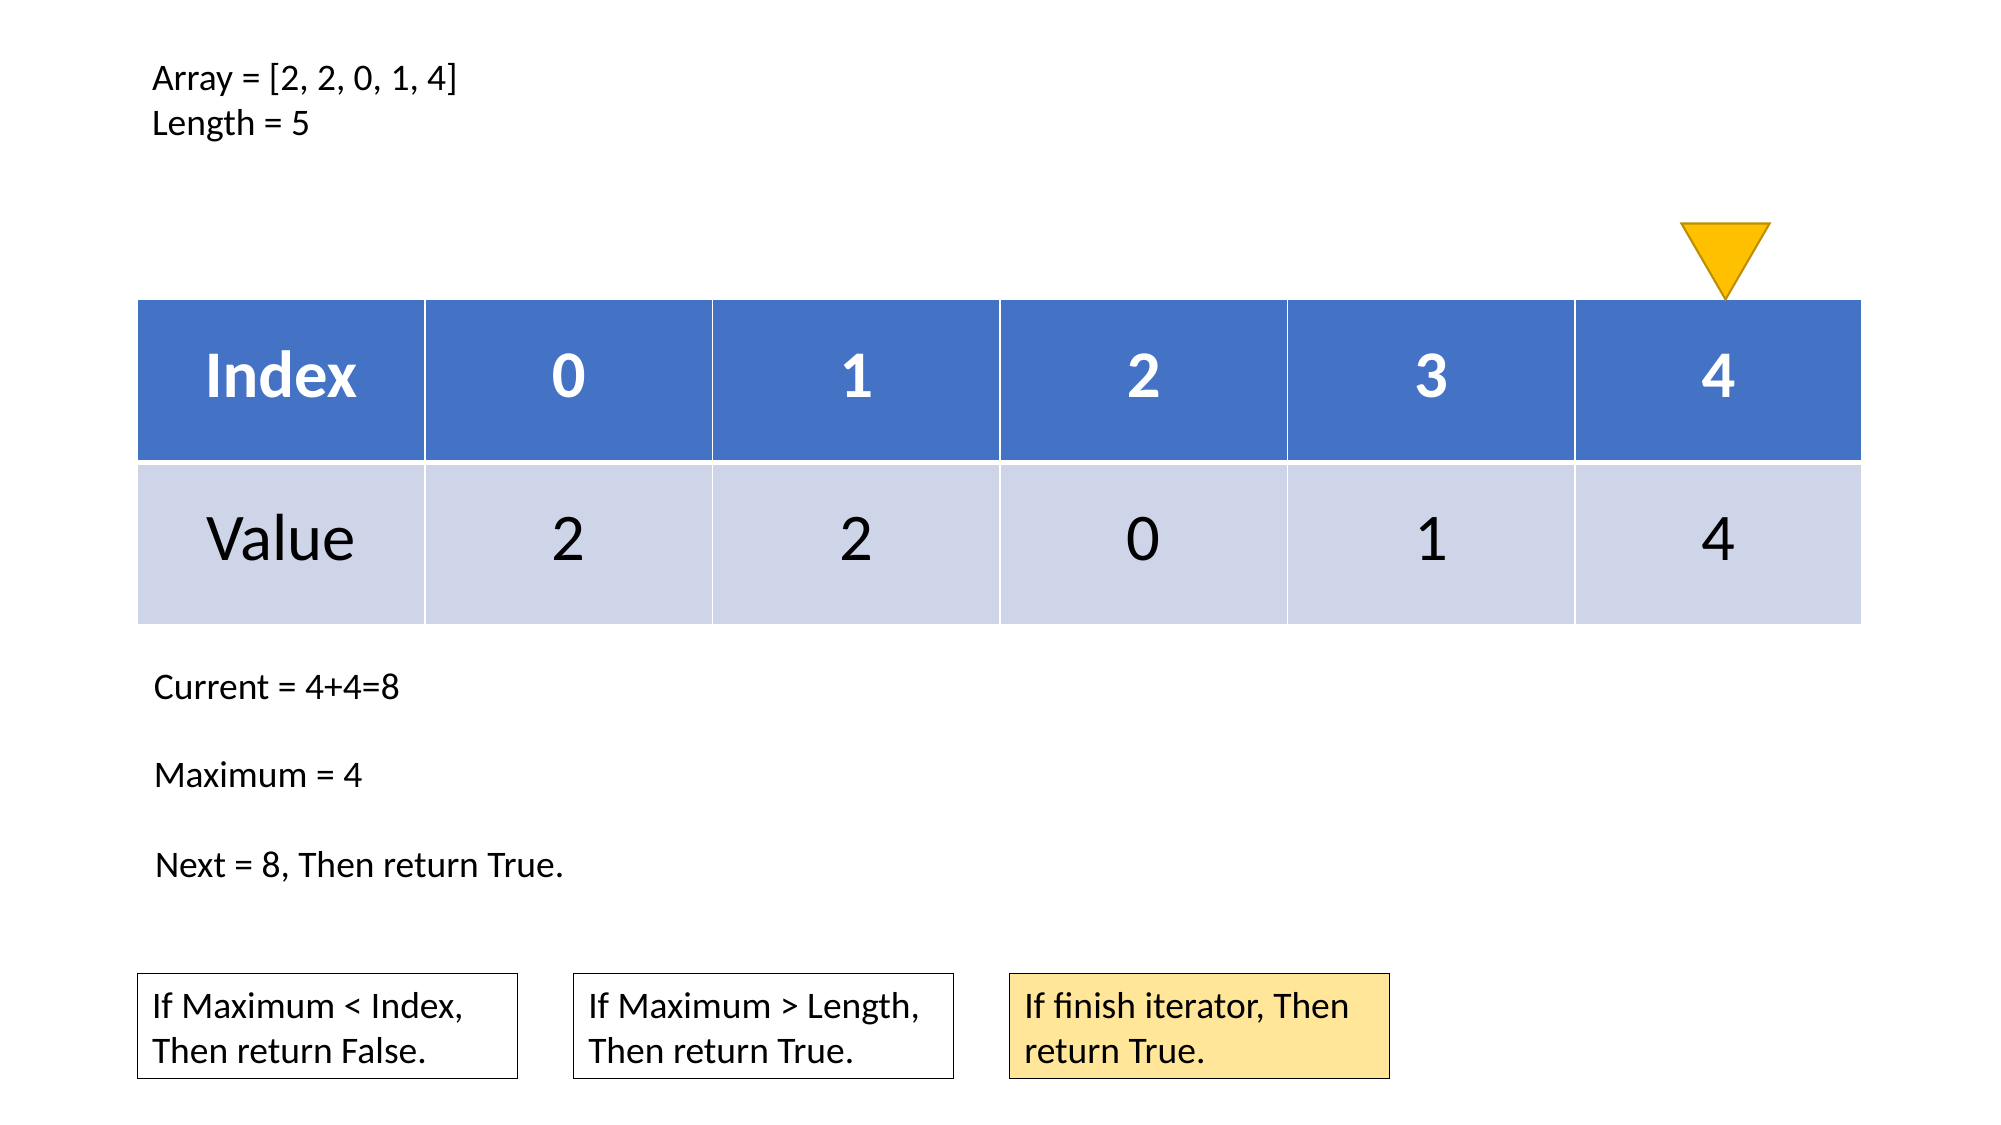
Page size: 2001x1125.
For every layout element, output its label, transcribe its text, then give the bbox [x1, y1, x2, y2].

text_box [1679, 222, 1772, 302]
table_cell 2 [713, 465, 999, 624]
table_header 0 [426, 300, 712, 460]
text_box If finish iterator, Then return True. [1009, 973, 1390, 1079]
table_cell 1 [1288, 465, 1574, 624]
table_header 1 [713, 300, 999, 460]
table_header Index [138, 300, 424, 460]
table_header 4 [1576, 300, 1861, 460]
table_header 3 [1288, 300, 1574, 460]
text_box If Maximum > Length, Then return True. [573, 973, 954, 1079]
table_header 2 [1001, 300, 1287, 460]
table_cell Value [138, 465, 424, 624]
text_box Current = 4+4=8 [139, 654, 415, 715]
text_box Next = 8, Then return True. [140, 833, 580, 893]
table_cell 0 [1001, 465, 1287, 624]
text_box If Maximum < Index, Then return False. [137, 973, 518, 1079]
table_cell 2 [426, 465, 712, 624]
table_cell 4 [1576, 465, 1861, 624]
text_box Maximum = 4 [138, 742, 378, 803]
text_box Array = [2, 2, 0, 1, 4] Length = 5 [137, 45, 478, 151]
